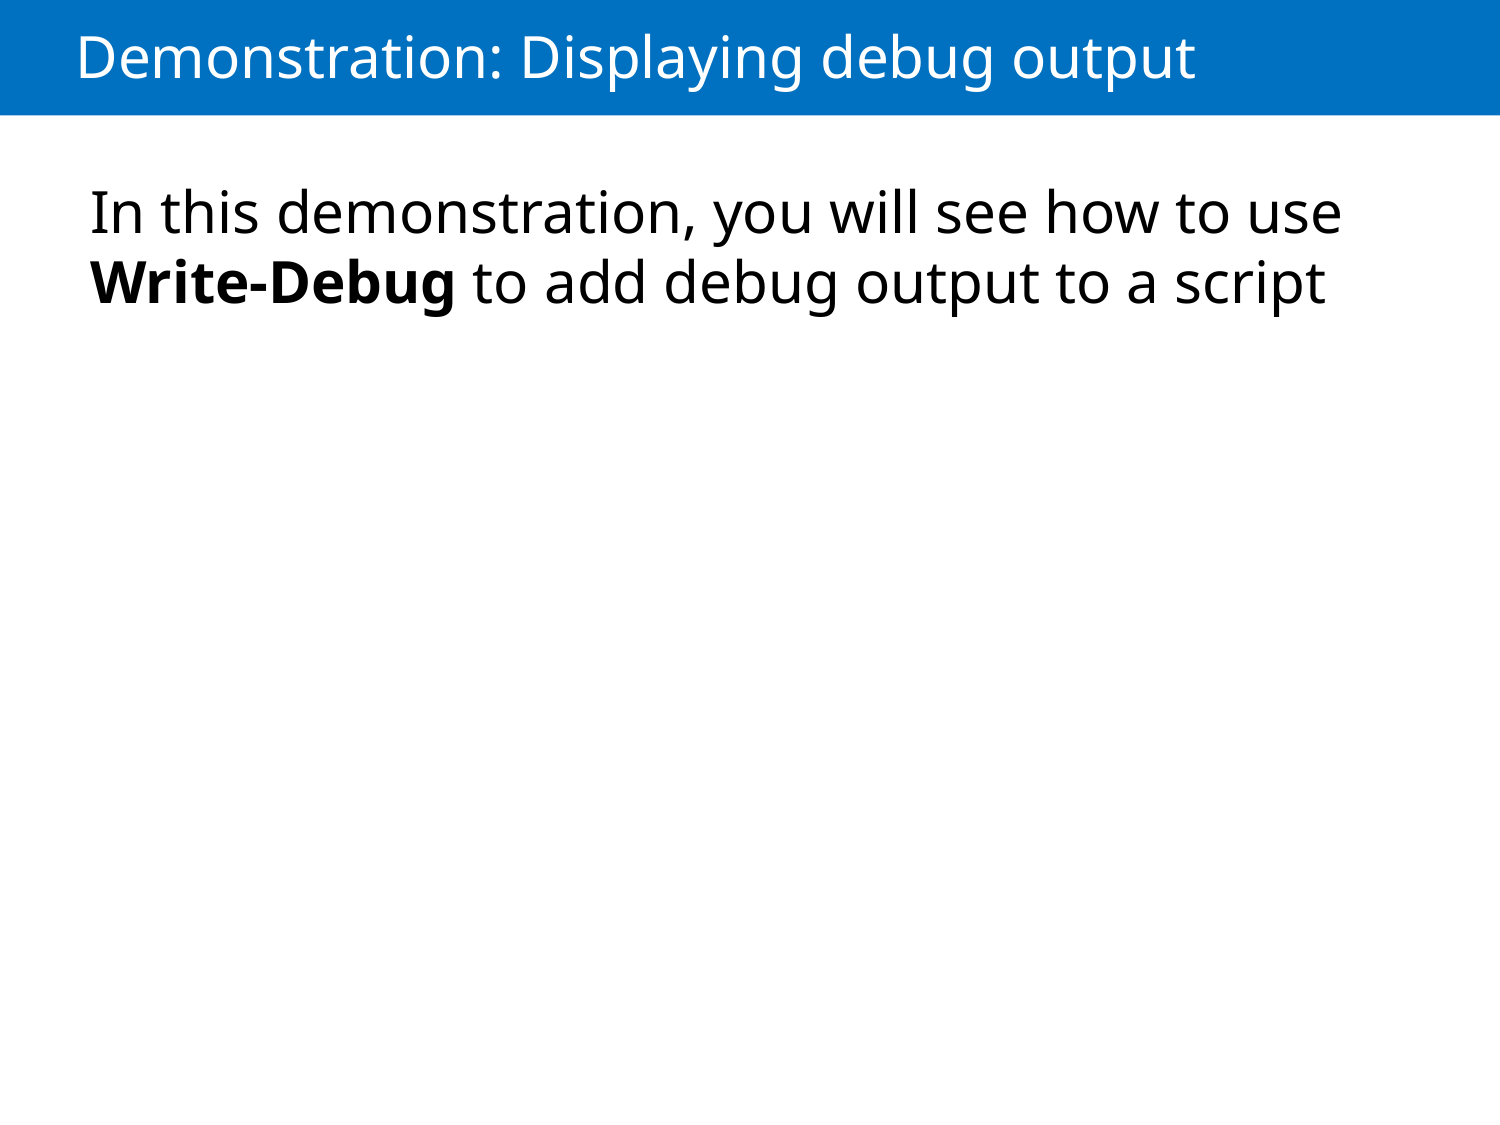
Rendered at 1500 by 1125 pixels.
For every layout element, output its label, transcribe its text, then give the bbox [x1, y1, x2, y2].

title Demonstration: Displaying debug output [75, 0, 1351, 122]
text_box In this demonstration, you will see how to use Write-Debug to add debug output to a script [75, 167, 1408, 1012]
